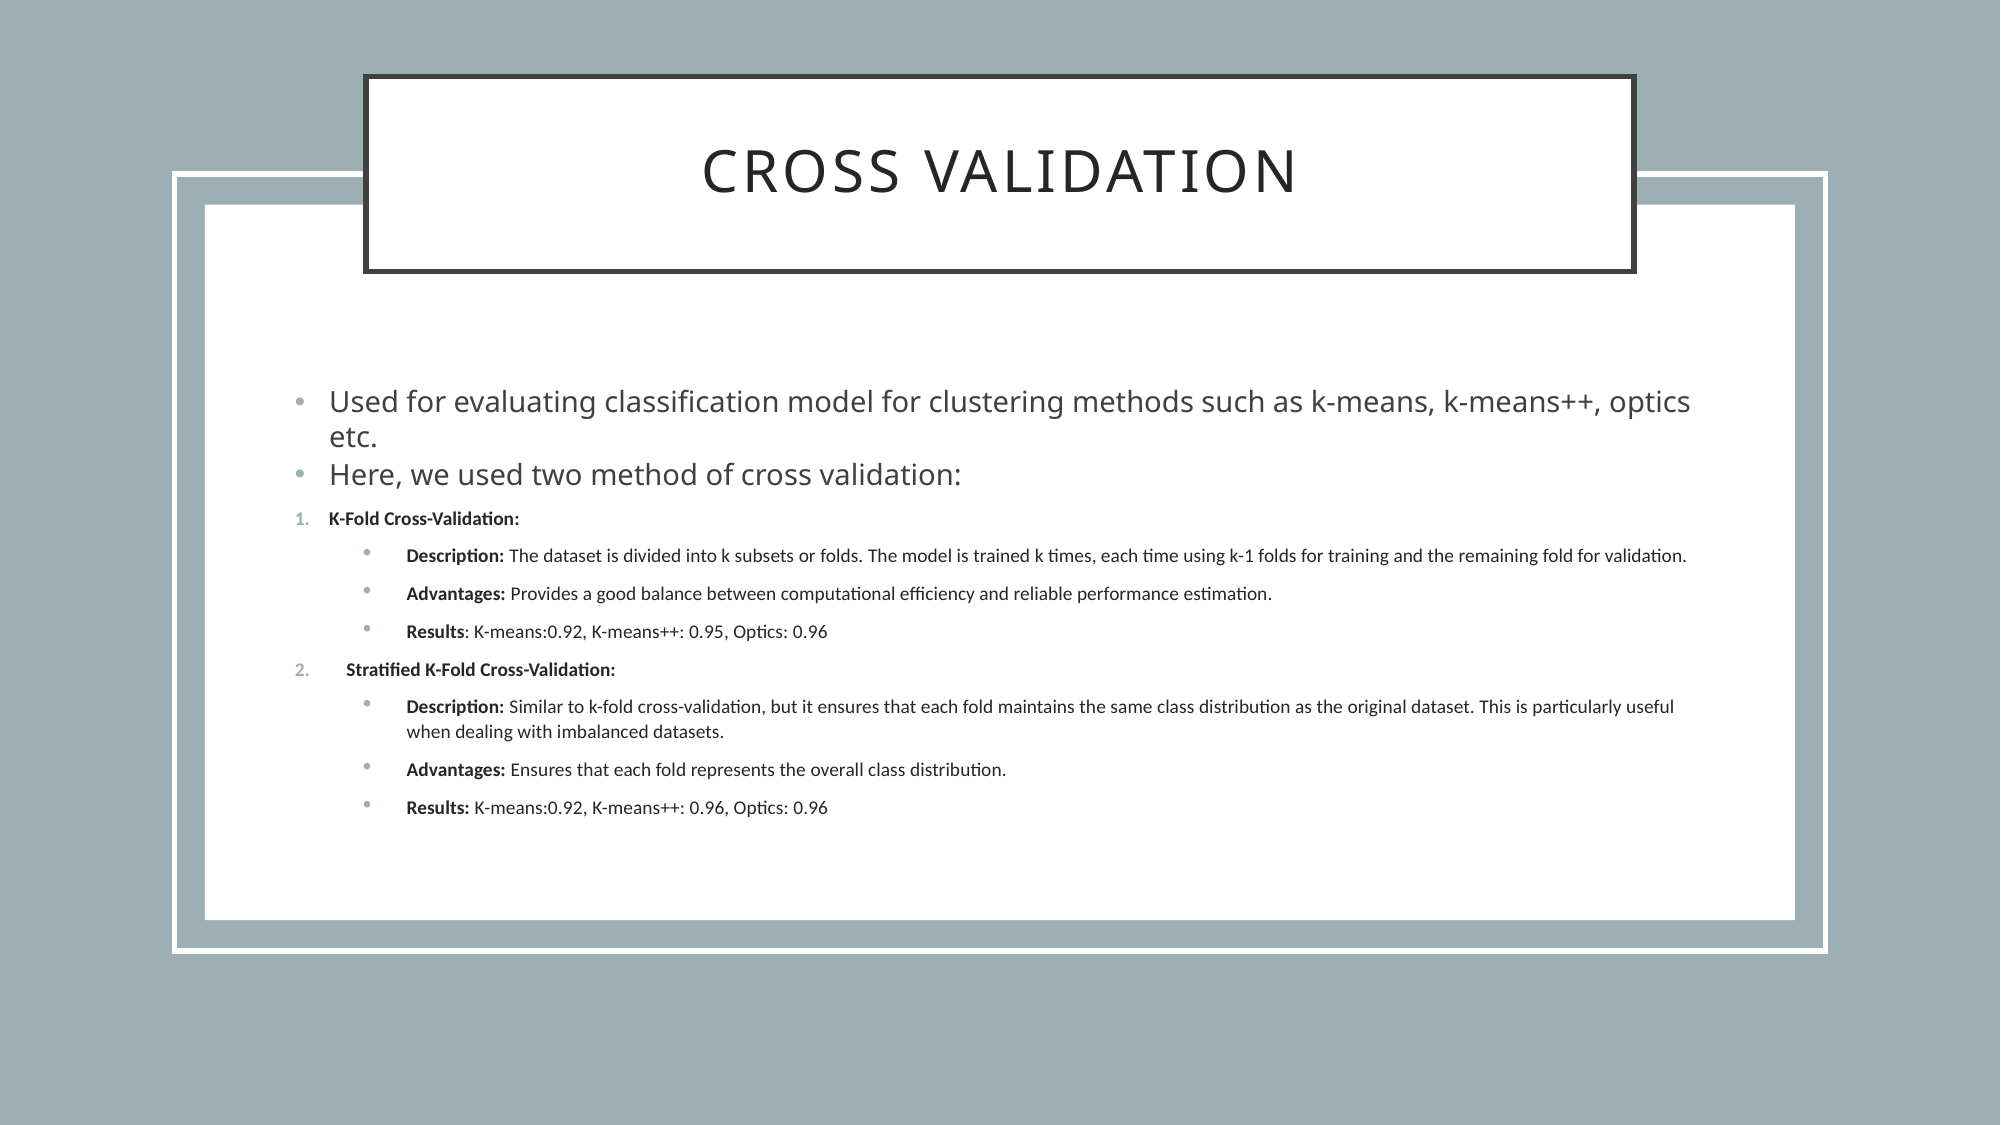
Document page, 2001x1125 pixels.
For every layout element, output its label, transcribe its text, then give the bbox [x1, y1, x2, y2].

text_box [173, 173, 1827, 952]
text_box [0, 0, 2000, 1125]
title Cross Validation [363, 74, 1637, 274]
list Used for evaluating classification model for clustering methods such as k-means, k-means++, optics etc. Here, we used two method of cross validation: K-Fold Cross-Validation: Description: The dataset is divided into k subsets or folds. The model is trained k times, each time using k-1 folds for training and the remaining fold for validation. Advantages: Provides a good balance between computational efficiency and reliable performance estimation. Results: K-means:0.92, K-means++: 0.95, Optics: 0.96 Stratified K-Fold Cross-Validation: Description: Similar to k-fold cross-validation, but it ensures that each fold maintains the same class distribution as the original dataset. This is particularly useful when dealing with imbalanced datasets. Advantages: Ensures that each fold represents the overall class distribution. Results: K-means:0.92, K-means++: 0.96, Optics: 0.96 [279, 375, 1721, 849]
